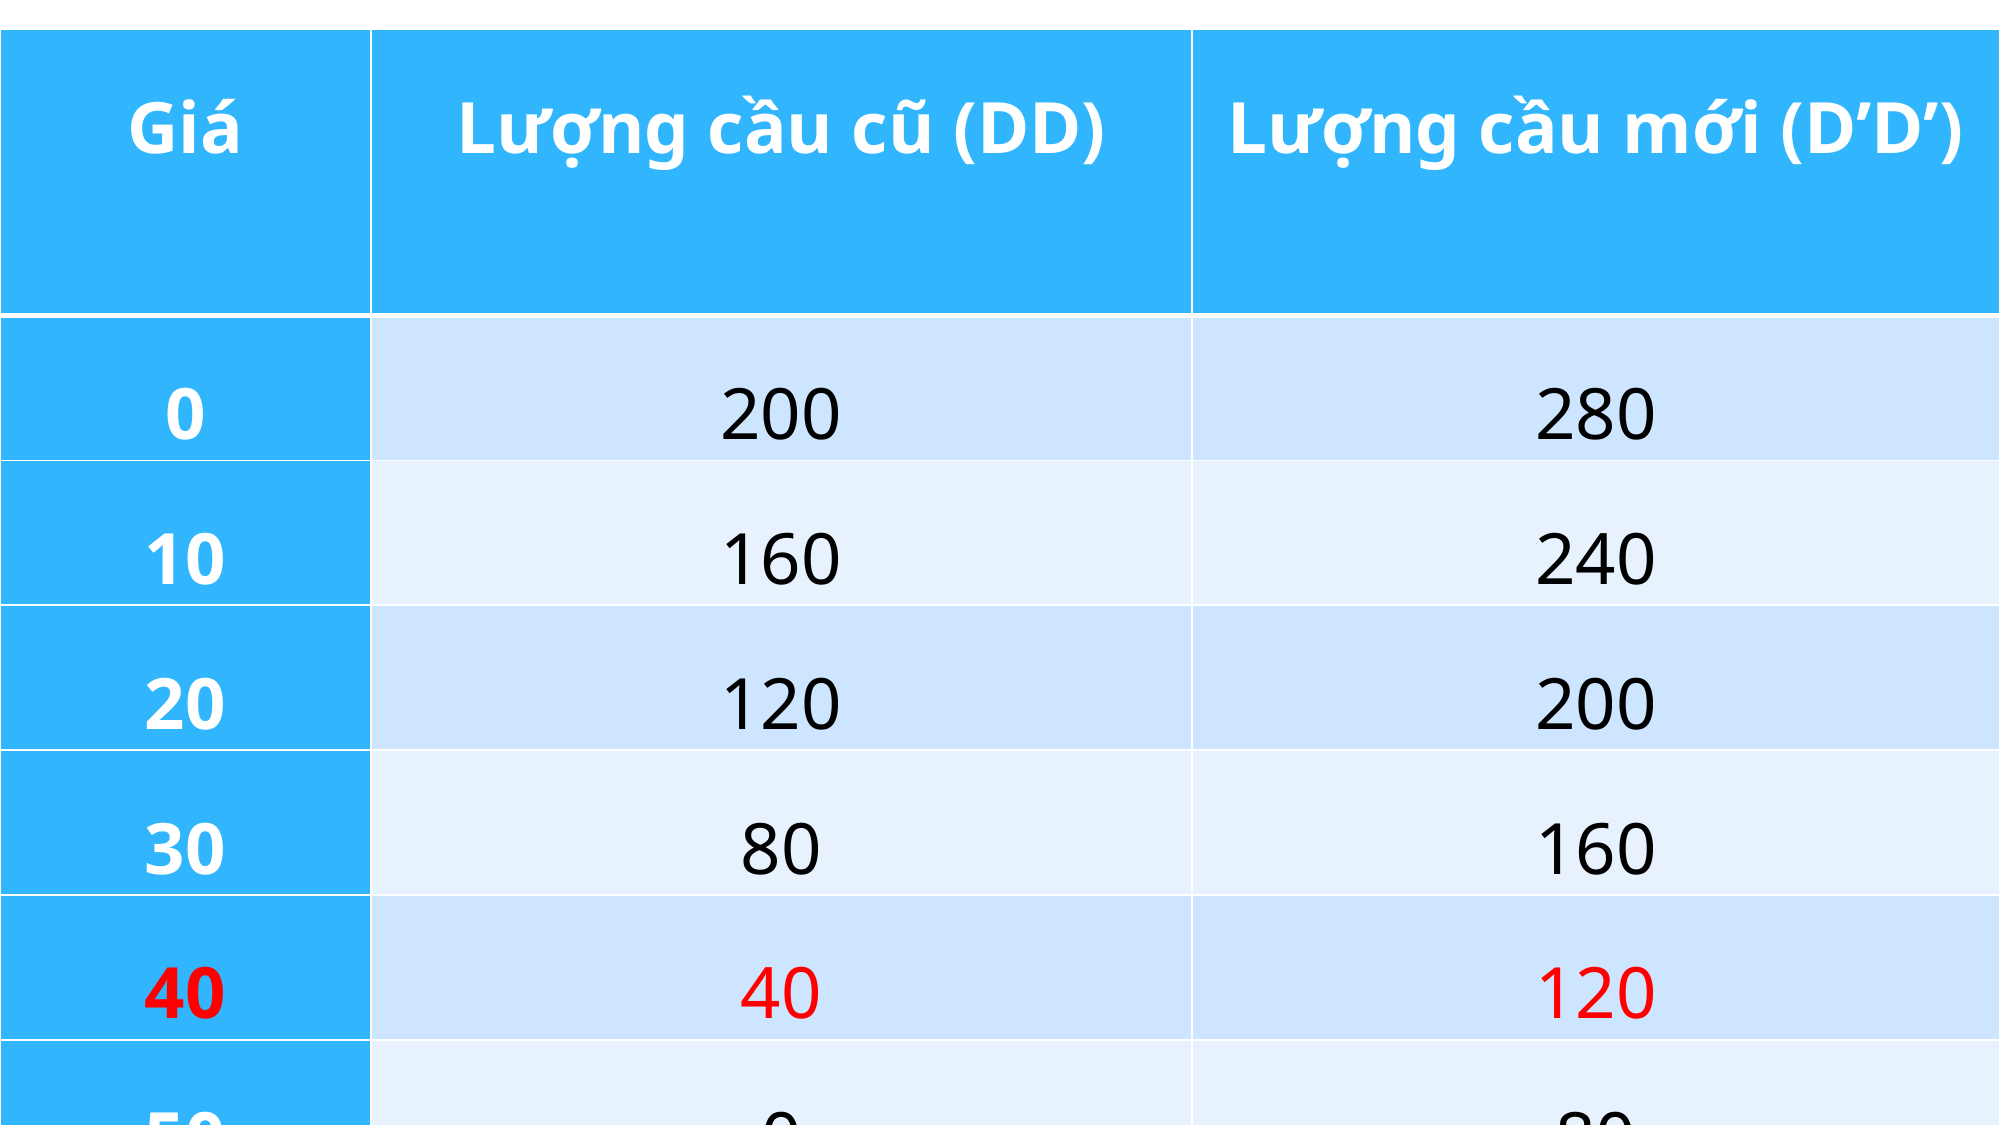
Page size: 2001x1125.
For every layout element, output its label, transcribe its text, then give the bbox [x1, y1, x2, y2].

table_header Lượng cầu cũ (DD) [372, 30, 1191, 313]
table_cell 120 [372, 606, 1191, 749]
table_cell 80 [372, 751, 1191, 894]
table_cell 120 [1193, 896, 1999, 1039]
table_cell 40 [1, 896, 370, 1039]
table_cell 20 [1, 606, 370, 749]
table_header Lượng cầu mới (D’D’) [1193, 30, 1999, 313]
table_cell 280 [1193, 318, 1999, 460]
table_cell 50 [1, 1041, 370, 1125]
table_cell 80 [1193, 1041, 1999, 1125]
table_cell 0 [372, 1041, 1191, 1125]
table_cell 200 [372, 318, 1191, 460]
table_cell 200 [1193, 606, 1999, 749]
table_cell 10 [1, 461, 370, 604]
table_cell 40 [372, 896, 1191, 1039]
table_cell 160 [1193, 751, 1999, 894]
table_cell 0 [1, 318, 370, 460]
table_cell 240 [1193, 461, 1999, 604]
table_cell 160 [372, 461, 1191, 604]
table_cell 30 [1, 751, 370, 894]
table_header Giá [1, 30, 370, 313]
